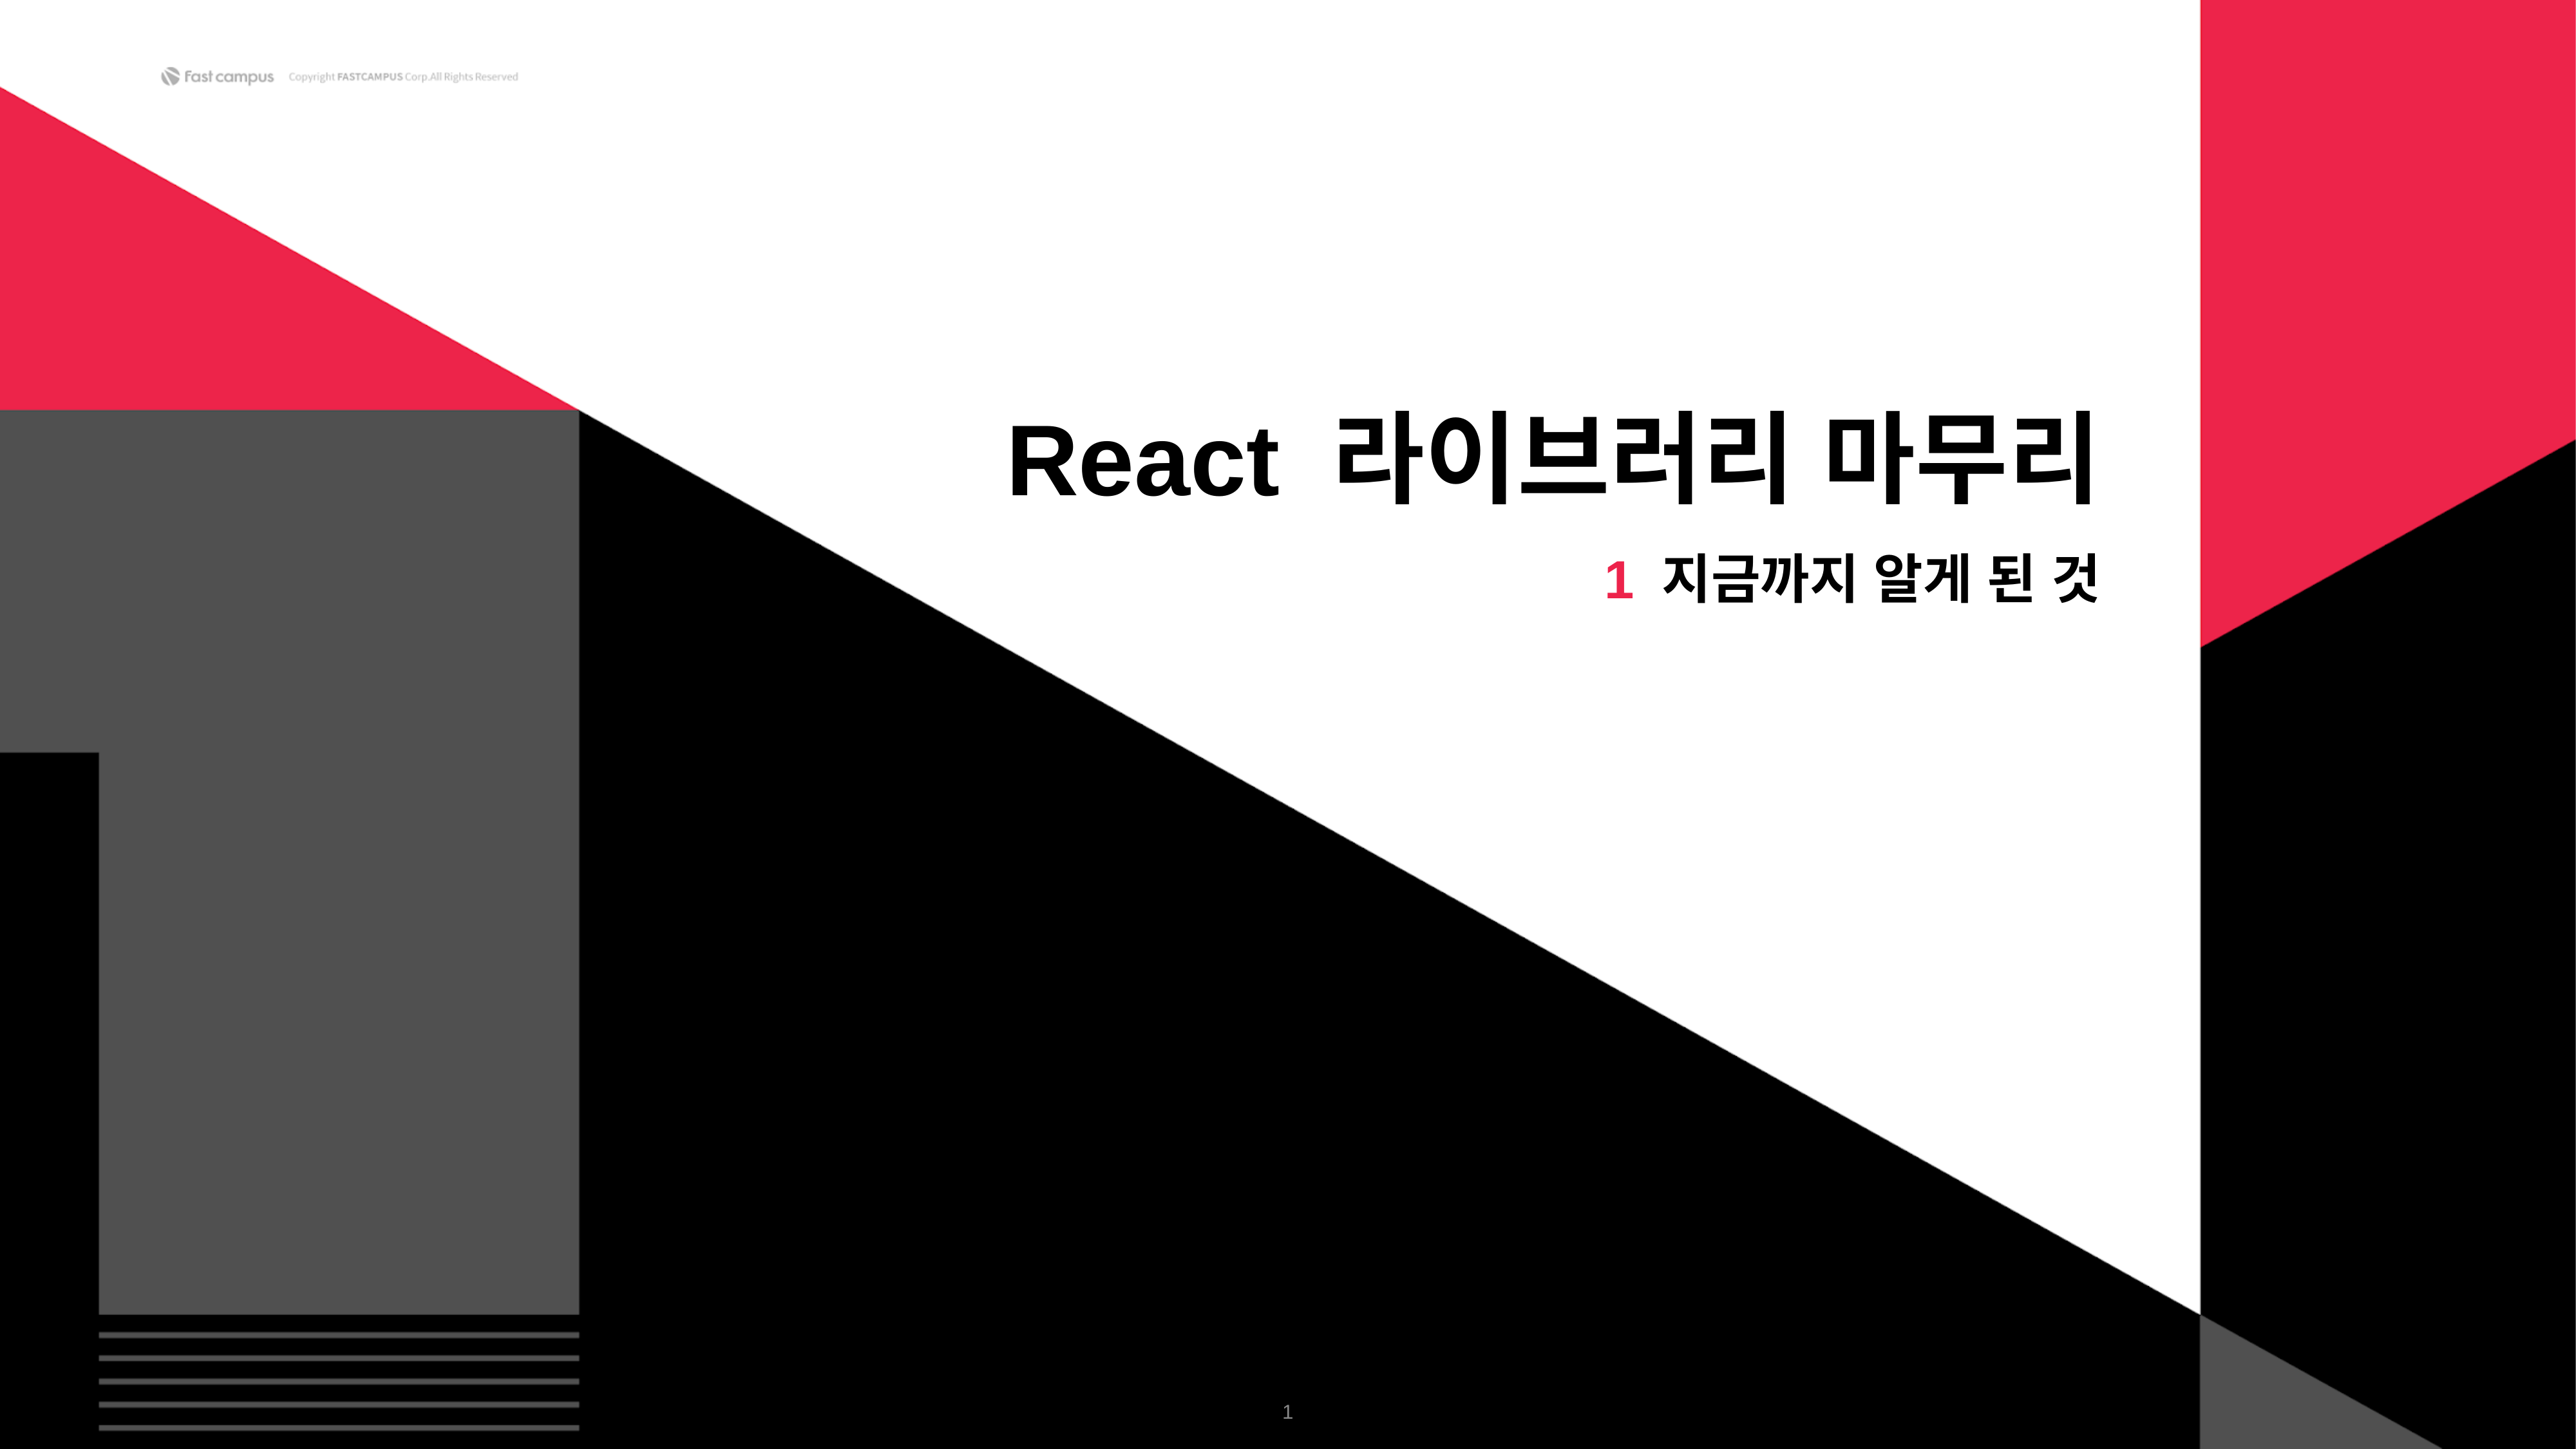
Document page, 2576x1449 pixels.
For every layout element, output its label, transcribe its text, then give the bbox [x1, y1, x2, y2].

slide_number ‹#› [998, 1372, 1578, 1449]
picture [0, 0, 2576, 1449]
text_box React 라이브러리 마무리 1 지금까지 알게 된 것 [254, 390, 2107, 615]
